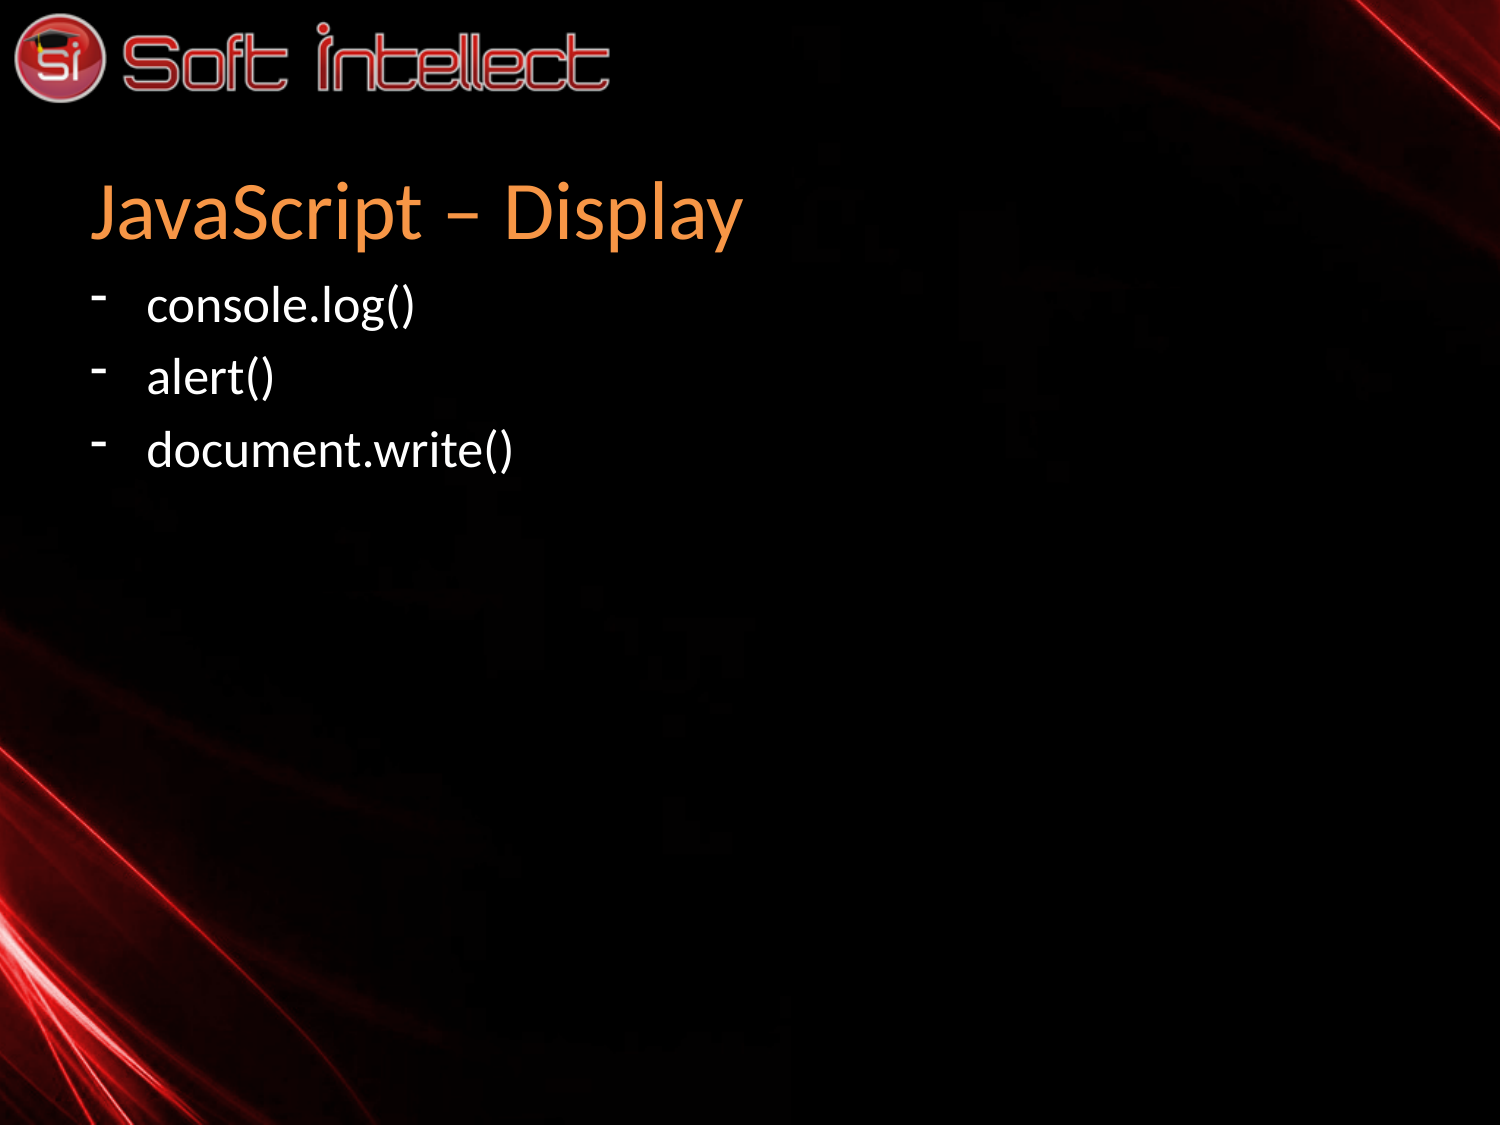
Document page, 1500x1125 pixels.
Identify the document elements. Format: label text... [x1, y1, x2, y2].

picture [0, 0, 1500, 1125]
list console.log() alert() document.write() [75, 262, 1425, 1005]
title JavaScript – Display [75, 112, 1488, 300]
